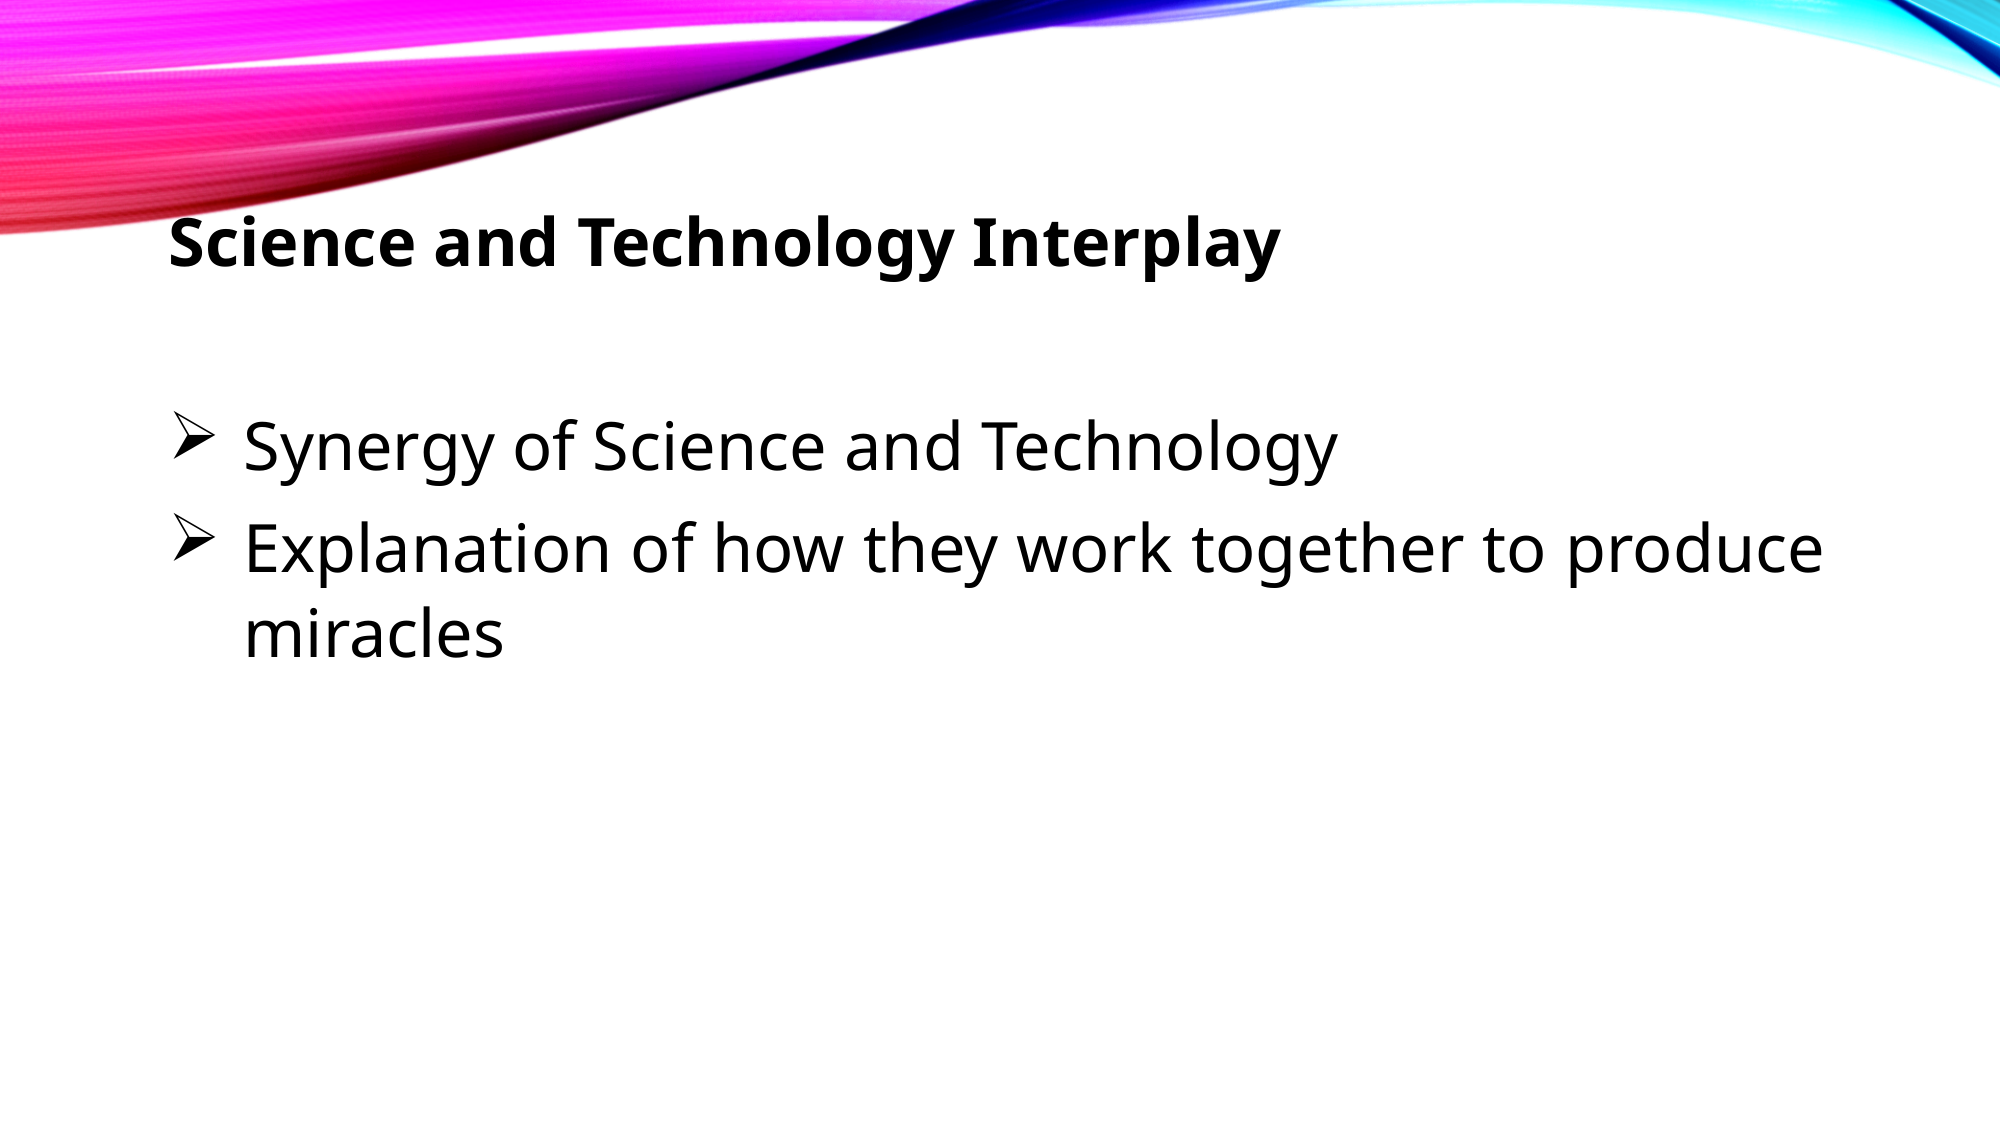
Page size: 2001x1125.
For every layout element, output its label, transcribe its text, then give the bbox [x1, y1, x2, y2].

picture [1890, 0, 2000, 75]
text_box Science and Technology Interplay Synergy of Science and Technology Explanation of how they work together to produce miracles [153, 186, 1842, 679]
picture [0, 0, 2000, 237]
picture [1910, 0, 2000, 45]
